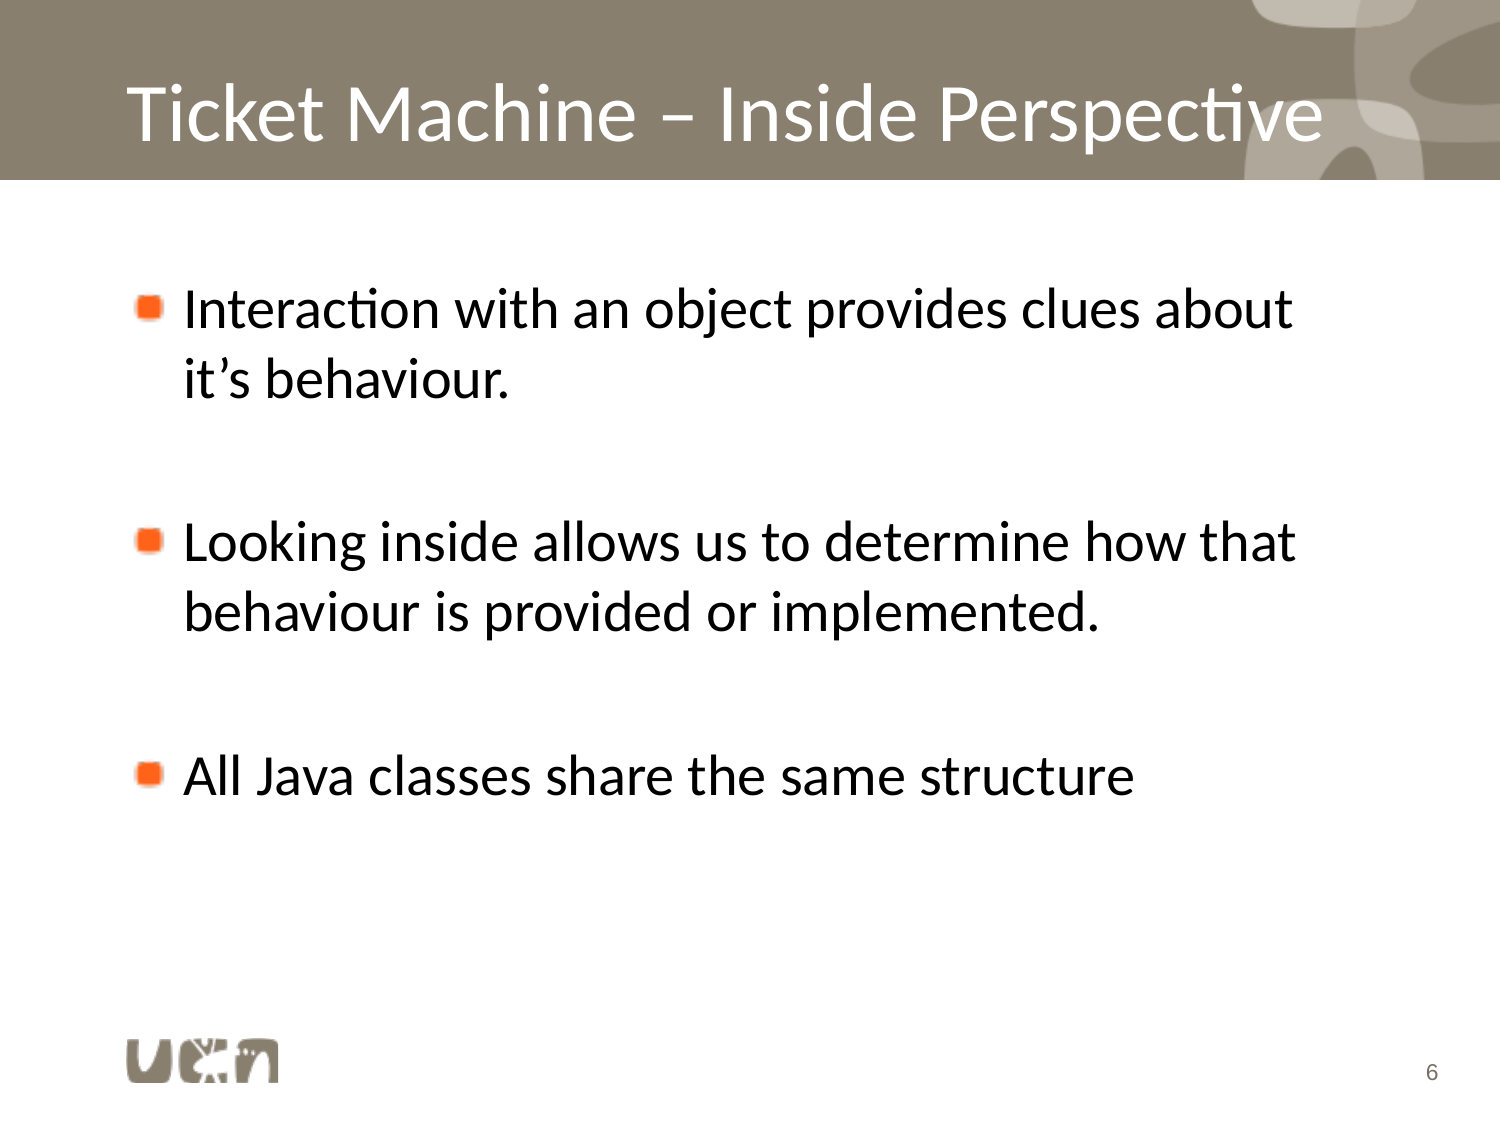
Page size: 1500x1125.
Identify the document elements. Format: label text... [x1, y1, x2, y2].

title Ticket Machine – Inside Perspective [111, 48, 1385, 166]
slide_number 6 [1353, 1041, 1454, 1102]
list Interaction with an object provides clues about it’s behaviour. Looking inside allows us to determine how that behaviour is provided or implemented. All Java classes share the same structure [111, 262, 1385, 1005]
